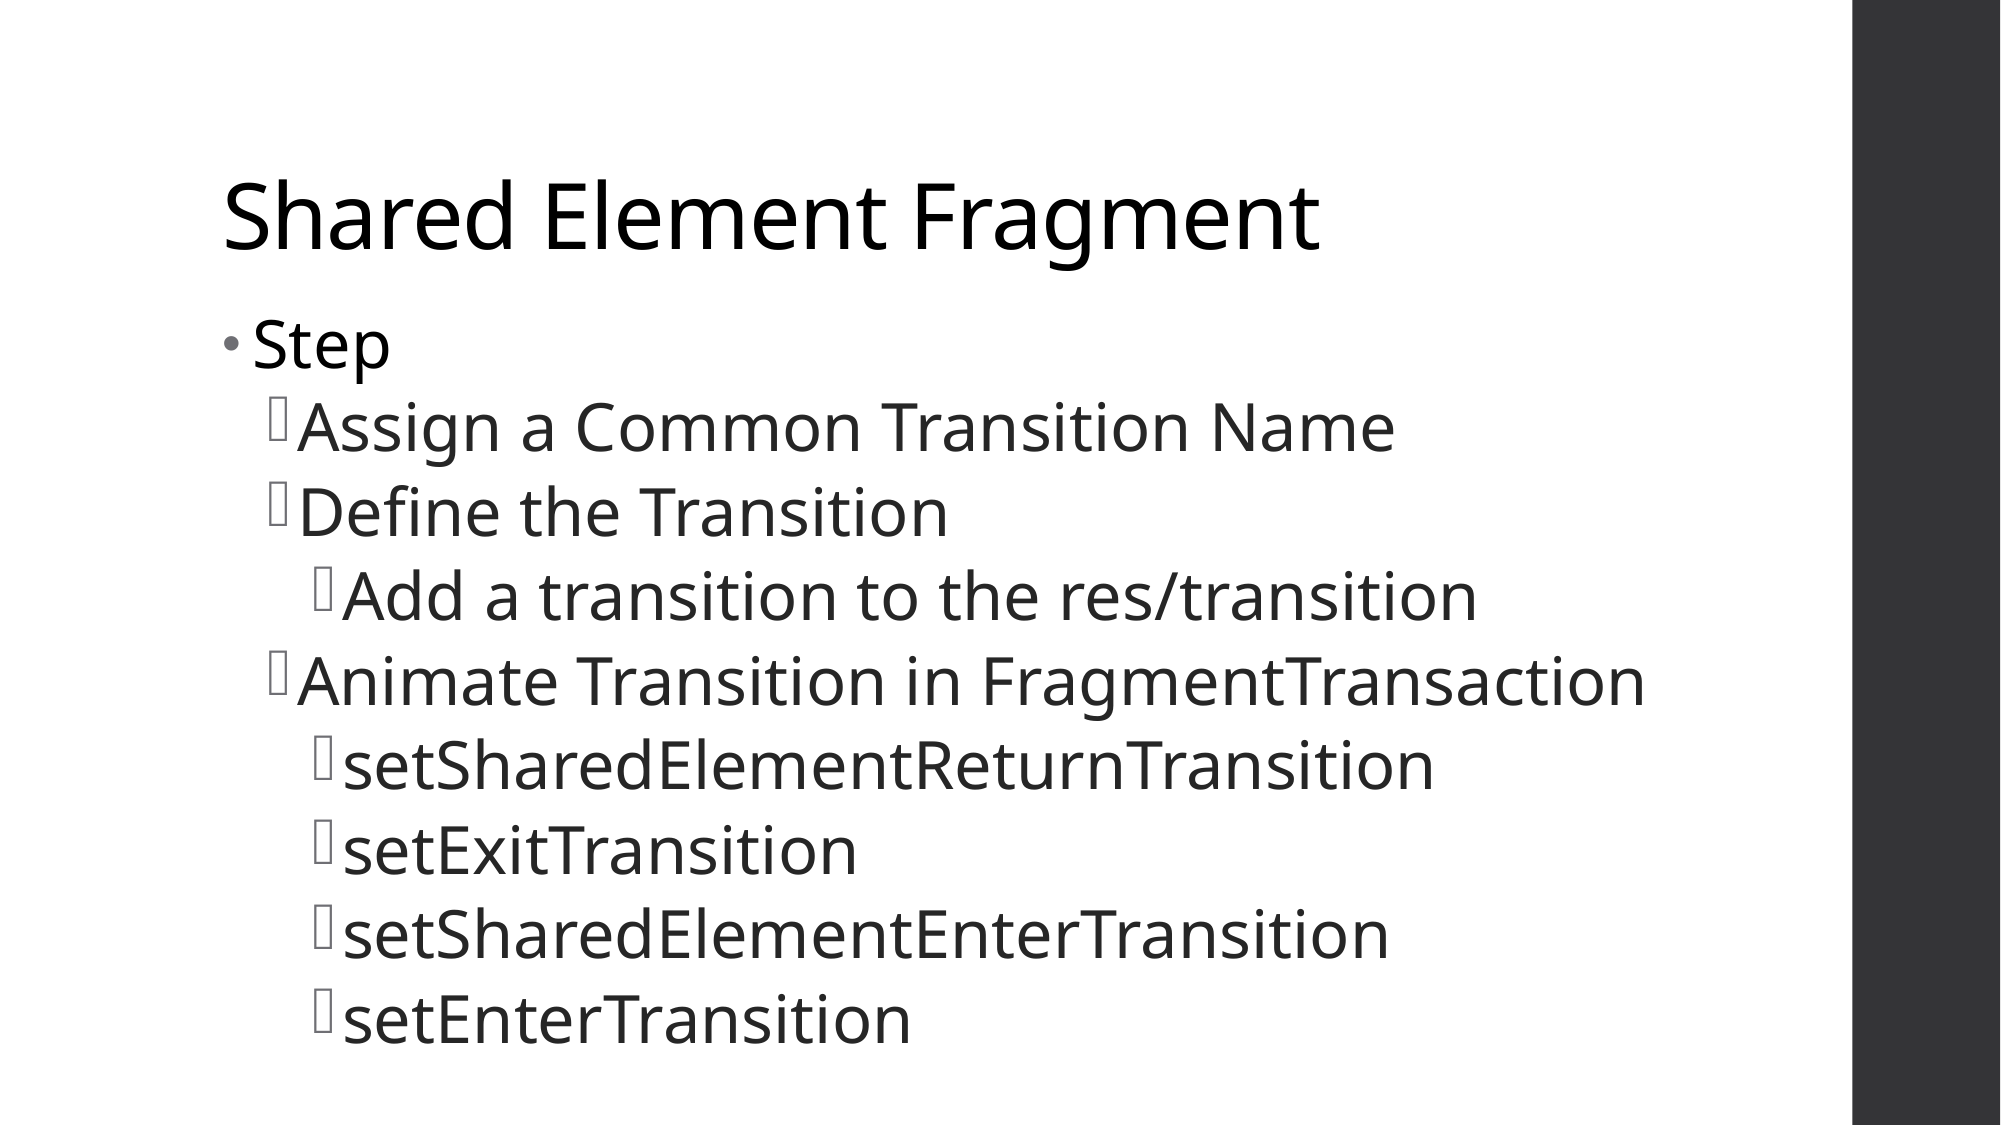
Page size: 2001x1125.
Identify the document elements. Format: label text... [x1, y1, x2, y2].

list Step Assign a Common Transition Name Define the Transition Add a transition to the res/transition Animate Transition in FragmentTransaction setSharedElementReturnTransition setExitTransition setSharedElementEnterTransition setEnterTransition [206, 299, 1797, 1080]
title Shared Element Fragment [206, 60, 1797, 278]
